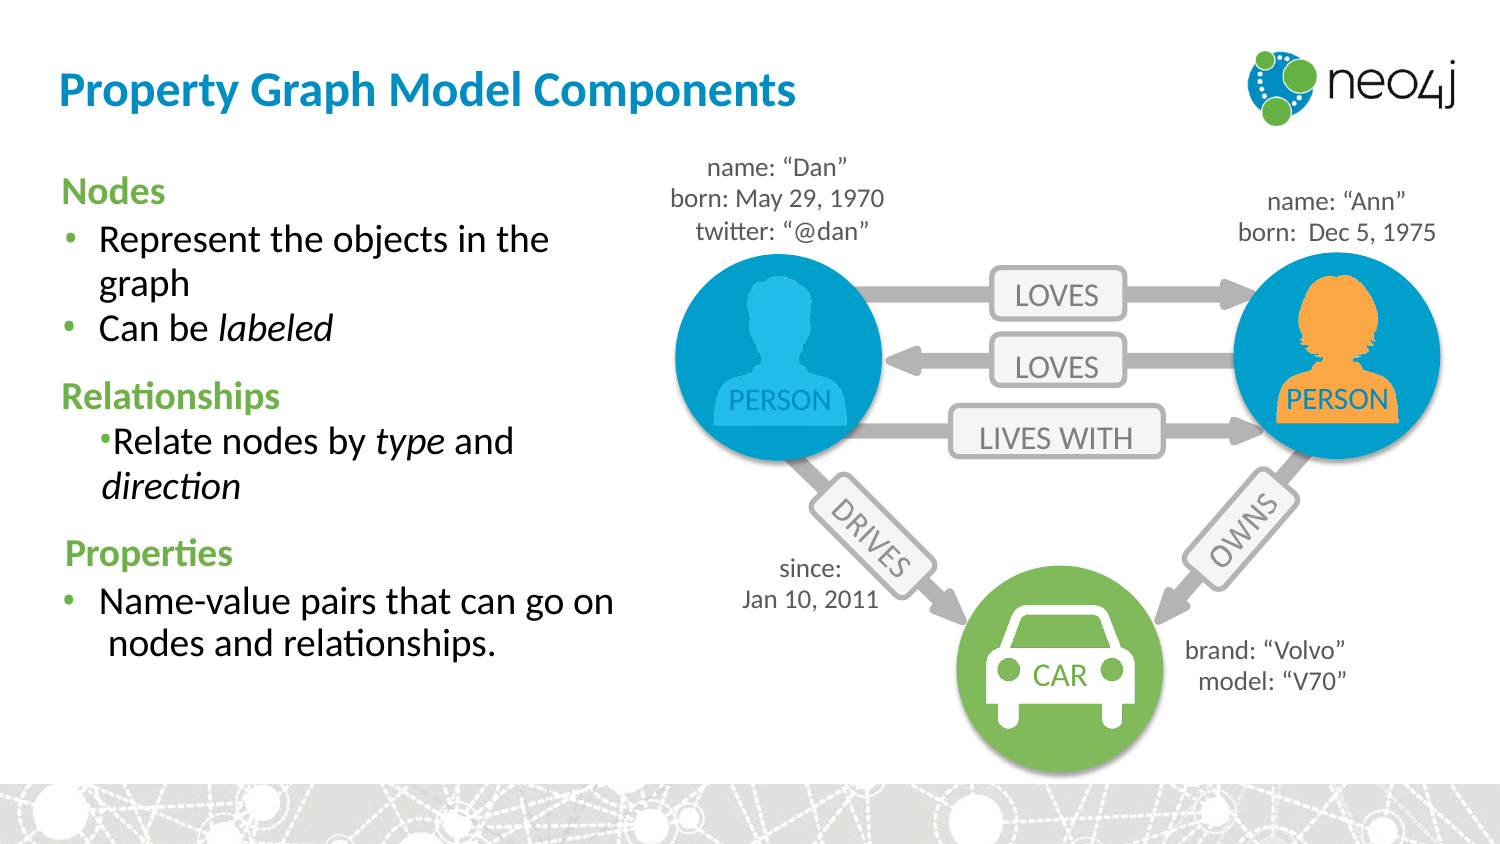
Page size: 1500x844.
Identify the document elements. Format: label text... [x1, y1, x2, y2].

text_box name: “Dan” [804, 147, 852, 178]
title Property Graph Model Components [56, 54, 804, 198]
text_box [0, 561, 1500, 844]
text_box Nodes Represent the objects in the graph Can be labeled Relationships Relate nodes by type and direction Properties Name-value pairs that can go on nodes and relationships. [59, 164, 623, 560]
text_box born: May 29, 1970 twitter: “@dan” [668, 178, 888, 247]
picture [1245, 49, 1457, 128]
text_box name: “Ann” born: Dec 5, 1975 [1235, 180, 1441, 247]
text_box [667, 249, 1342, 626]
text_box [1225, 248, 1449, 471]
